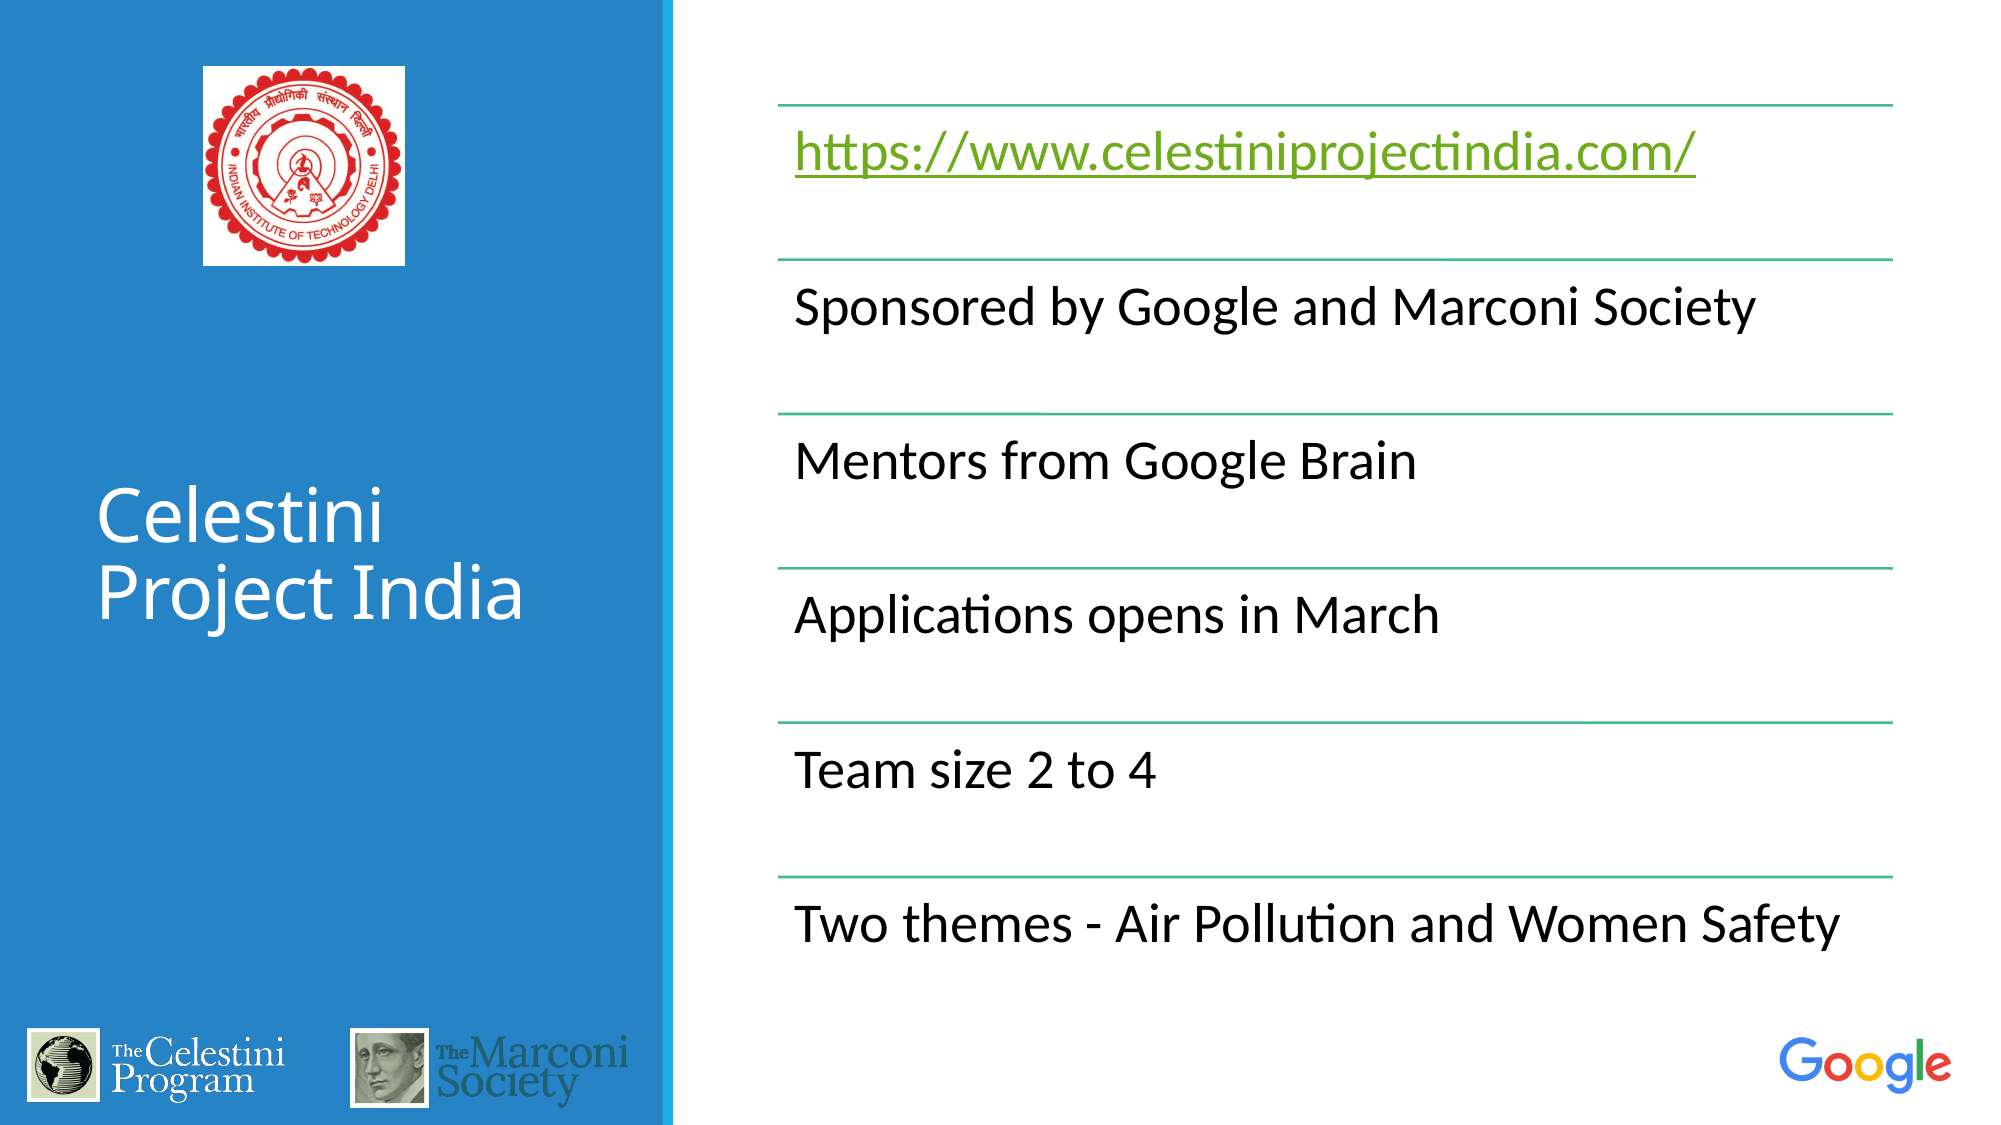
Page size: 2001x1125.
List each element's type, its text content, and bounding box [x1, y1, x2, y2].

text_box [674, 0, 2000, 1125]
text_box [0, 0, 661, 1125]
picture [26, 1027, 286, 1103]
text_box [661, 0, 674, 1125]
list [777, 104, 1894, 1033]
picture [350, 1027, 629, 1108]
picture [203, 66, 405, 267]
title Celestini Project India [80, 84, 587, 1032]
picture [1771, 1012, 1961, 1118]
